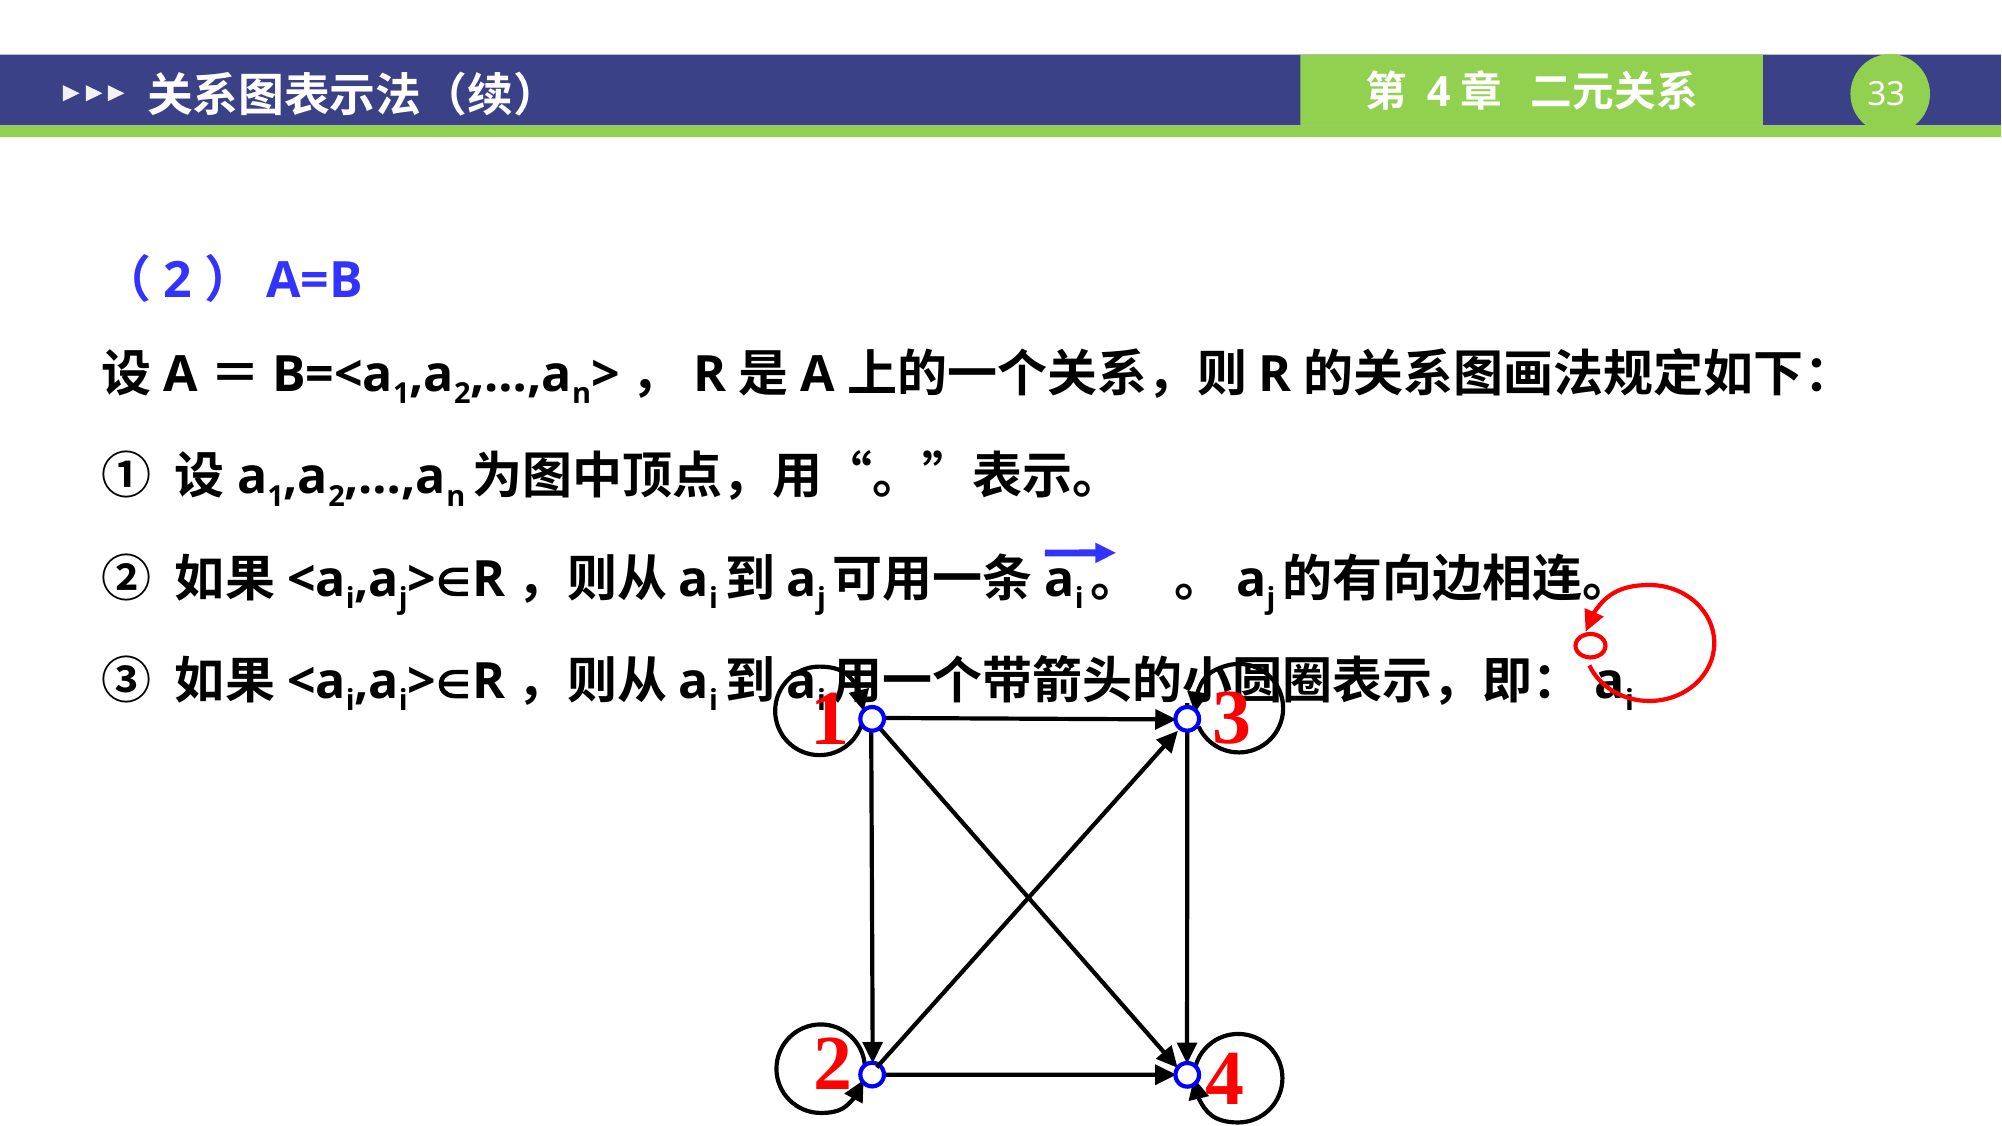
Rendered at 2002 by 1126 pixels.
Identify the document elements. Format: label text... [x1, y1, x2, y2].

text_box [1188, 1078, 1205, 1109]
text_box [846, 715, 862, 747]
text_box [1176, 731, 1198, 1063]
text_box 3 [1212, 745, 1248, 760]
text_box 3 [1212, 665, 1225, 671]
text_box 2 [813, 1012, 850, 1034]
list （2）A=B 设A＝B=<a1,a2,…,an>，R是A上的一个关系，则R的关系图画法规定如下： ① 设a1,a2,…,an为图中顶点，用“。”表示。 ② 如果<ai,aj>R，则从ai到aj可用一条ai。 。aj的有向边相连。 ③ 如果<ai,ai>R，则从ai到ai用一个带箭头的小圆圈表示，即：ai [81, 207, 2001, 964]
text_box [775, 667, 809, 754]
text_box [1195, 1048, 1205, 1073]
text_box [860, 707, 884, 731]
text_box [846, 673, 869, 711]
text_box [1187, 663, 1284, 753]
text_box 1 [809, 666, 846, 760]
text_box 3 [1212, 709, 1234, 720]
text_box 2 [826, 1066, 850, 1076]
text_box [884, 1064, 1175, 1086]
text_box 4 [1205, 1027, 1241, 1121]
text_box [1175, 1062, 1200, 1087]
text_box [1575, 584, 1715, 702]
text_box [776, 1024, 865, 1114]
text_box [862, 731, 883, 1062]
text_box [1175, 707, 1200, 731]
text_box [1223, 1033, 1283, 1123]
title 关系图表示法（续） [127, 57, 1003, 129]
text_box [860, 1062, 884, 1087]
text_box [884, 709, 1175, 730]
text_box [876, 730, 1178, 1068]
text_box [1044, 546, 1116, 560]
text_box [1029, 898, 1178, 1068]
